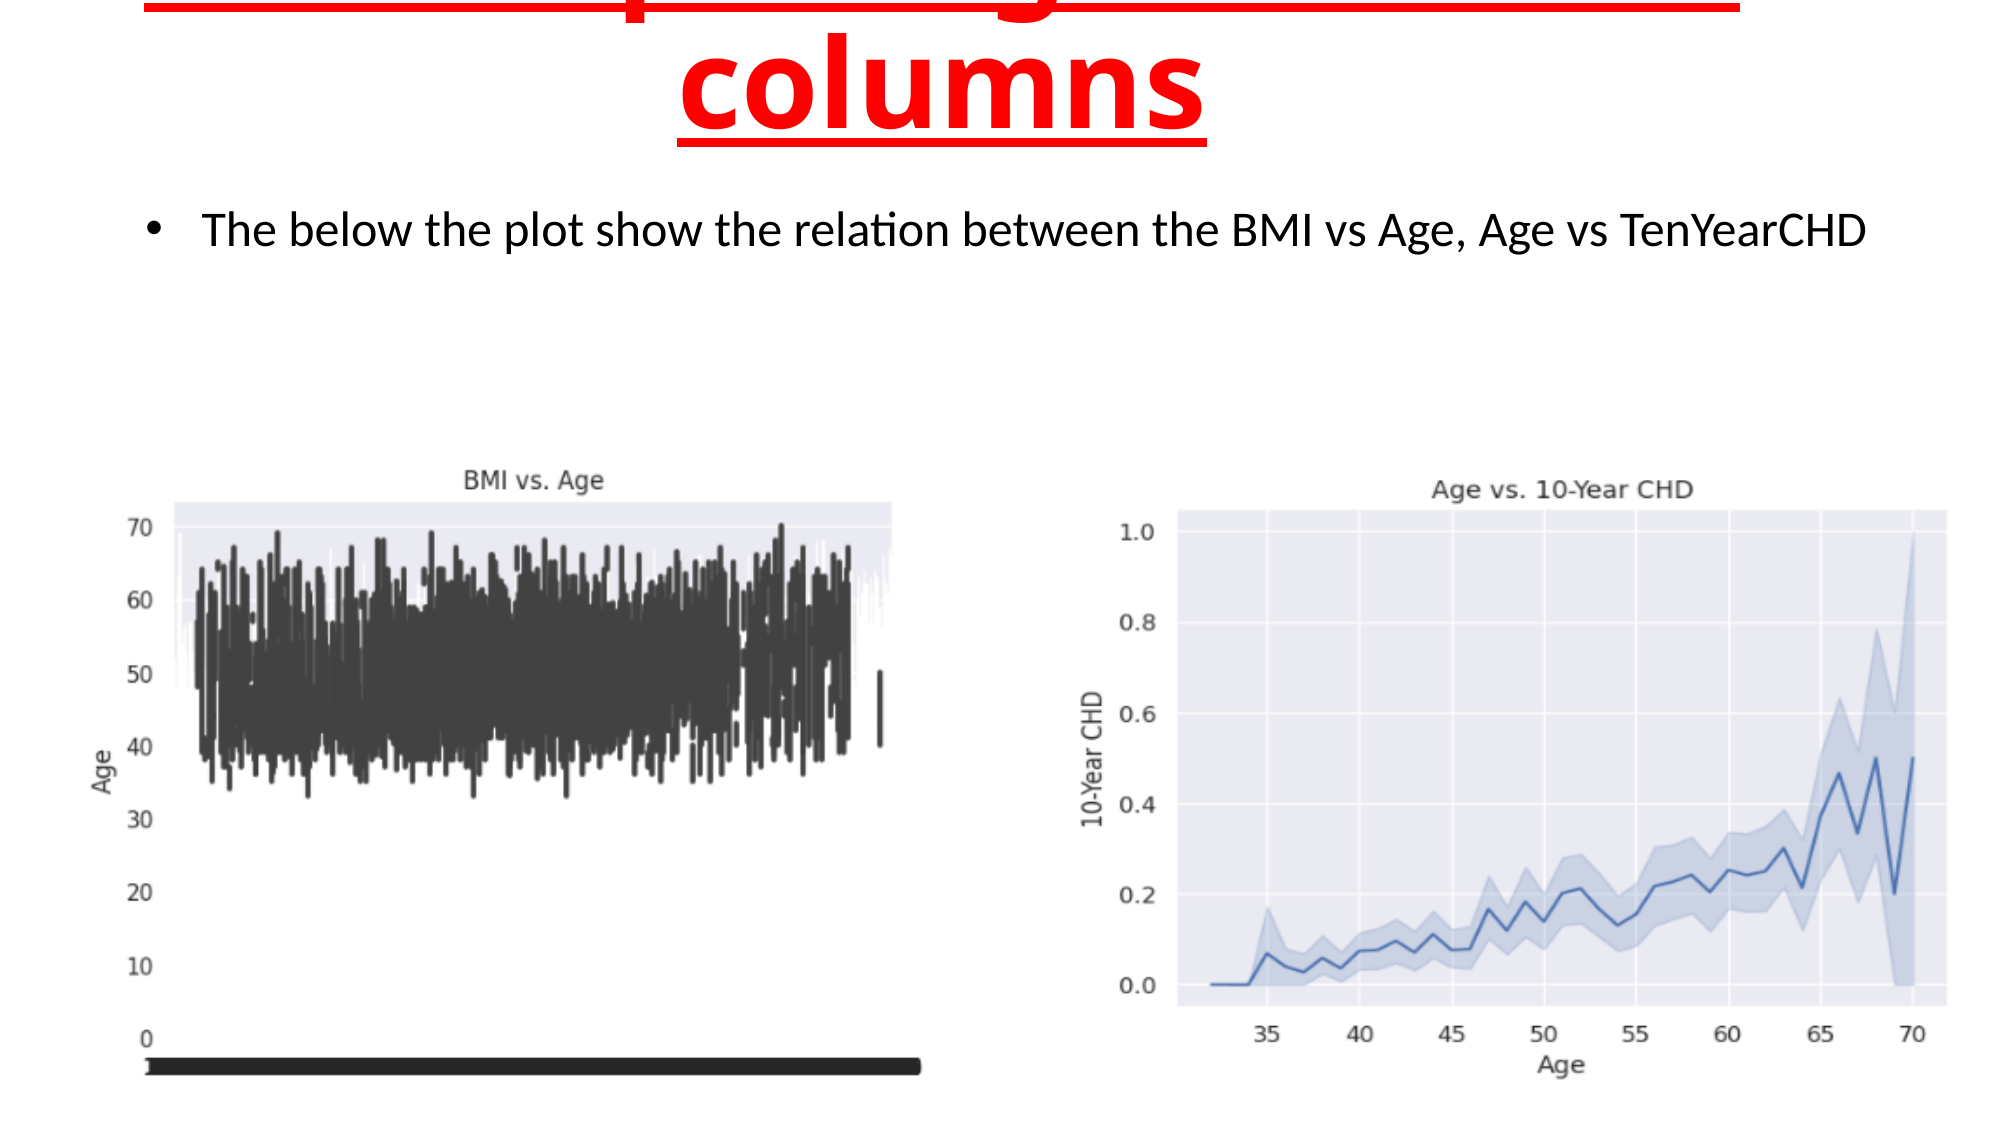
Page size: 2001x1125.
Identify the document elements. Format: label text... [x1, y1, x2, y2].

subtitle The below the plot show the relation between the BMI vs Age, Age vs TenYearCHD [81, 196, 1932, 468]
picture [81, 467, 928, 1079]
title Data Exploring on several columns [0, 0, 1885, 163]
picture [1072, 479, 1964, 1091]
